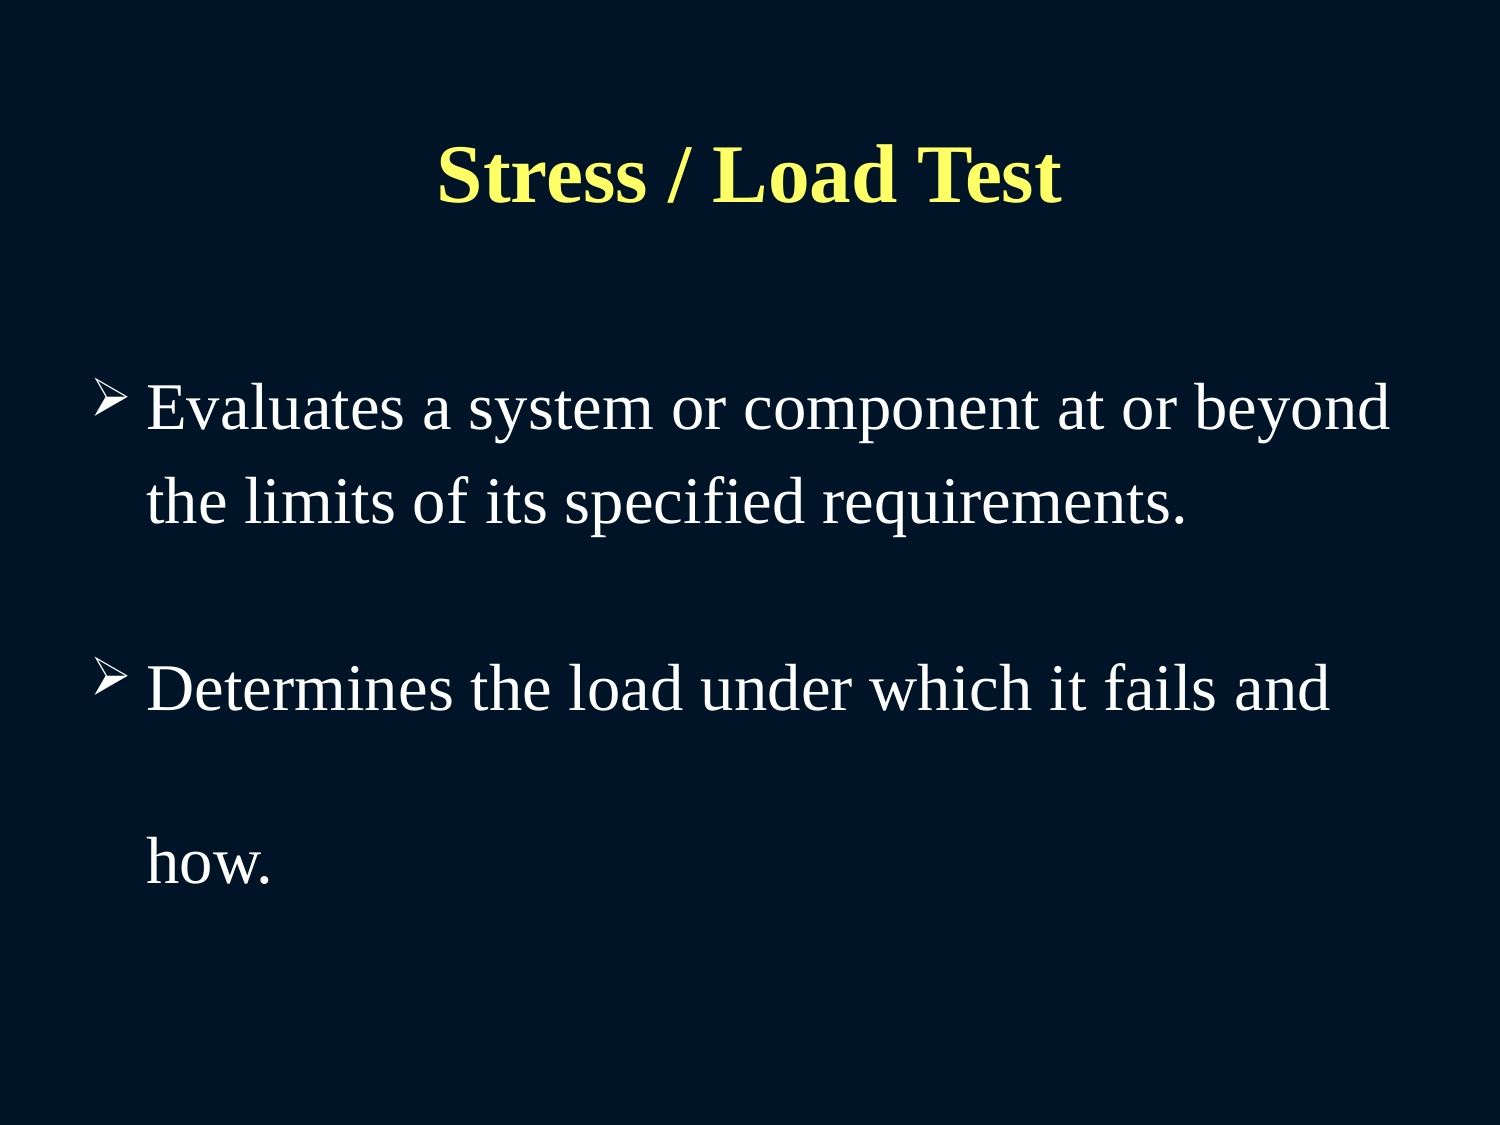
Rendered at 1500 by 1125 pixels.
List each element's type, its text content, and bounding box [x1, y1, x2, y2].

title Stress / Load Test [75, 75, 1425, 262]
list Evaluates a system or component at or beyond the limits of its specified requirements. Determines the load under which it fails and how. [75, 262, 1425, 1005]
